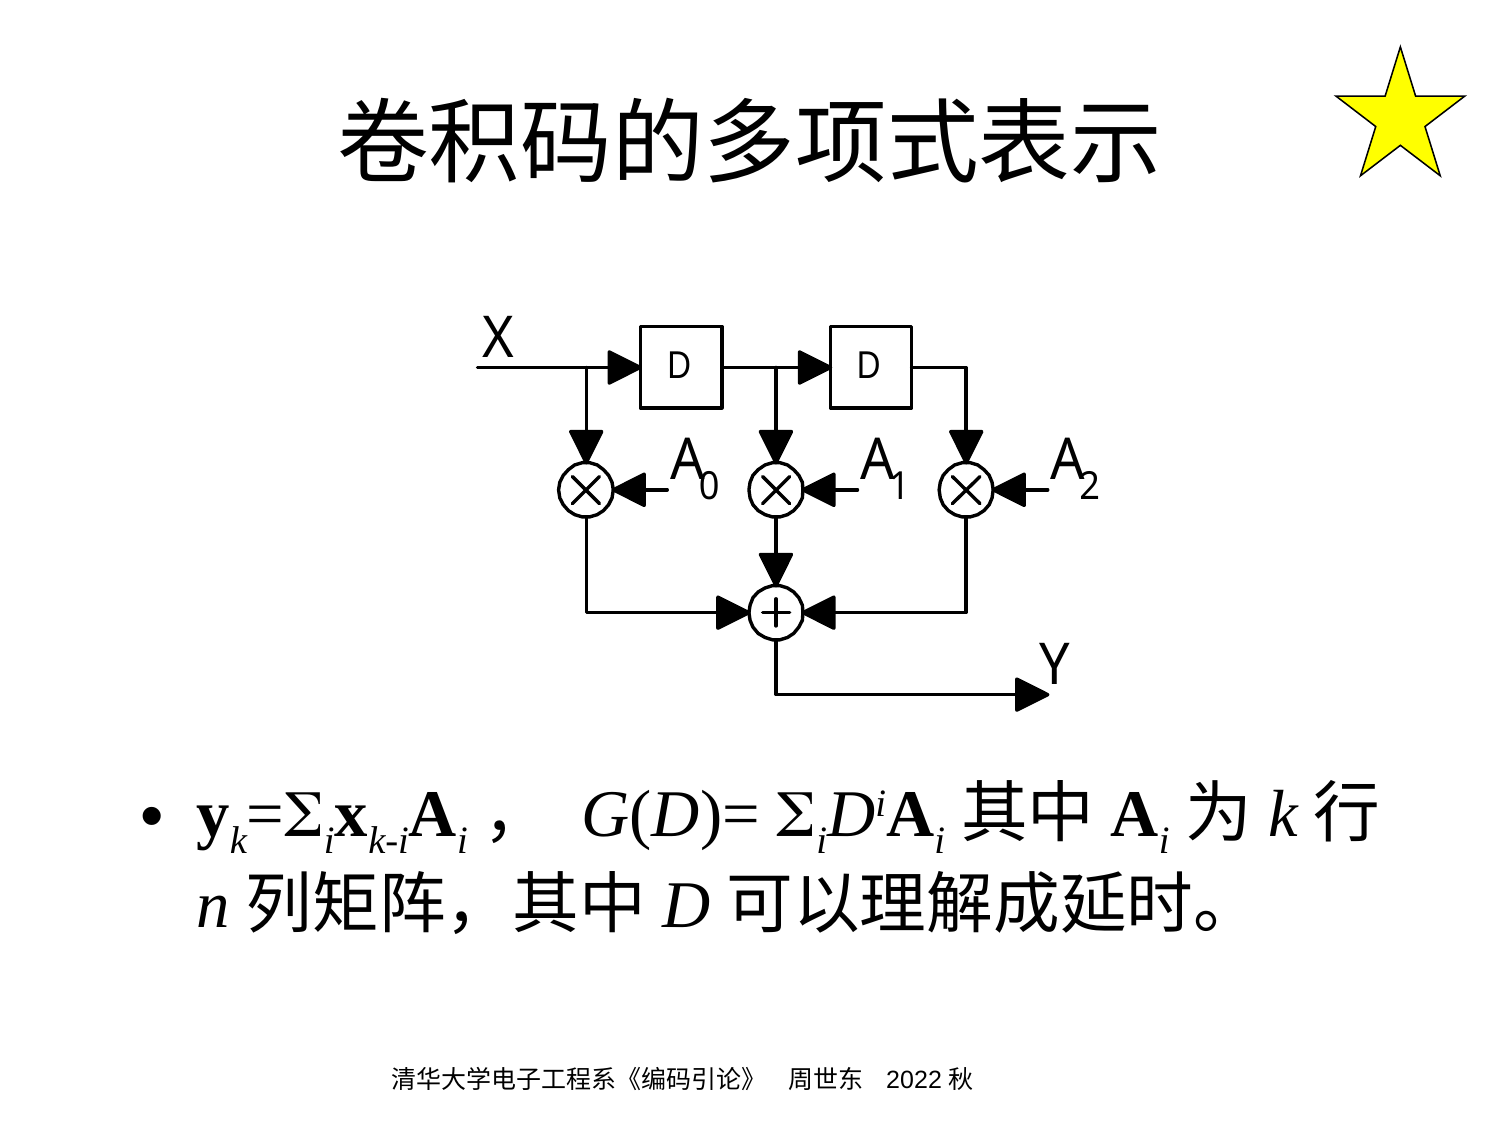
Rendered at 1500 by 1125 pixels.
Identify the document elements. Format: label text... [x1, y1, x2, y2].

list yk=ixk-iAi， G(D)= iDiAi其中Ai为k行n列矩阵，其中D可以理解成延时。 [125, 762, 1400, 988]
text_box [1335, 46, 1465, 176]
title 卷积码的多项式表示 [75, 45, 1425, 233]
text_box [449, 299, 1139, 719]
